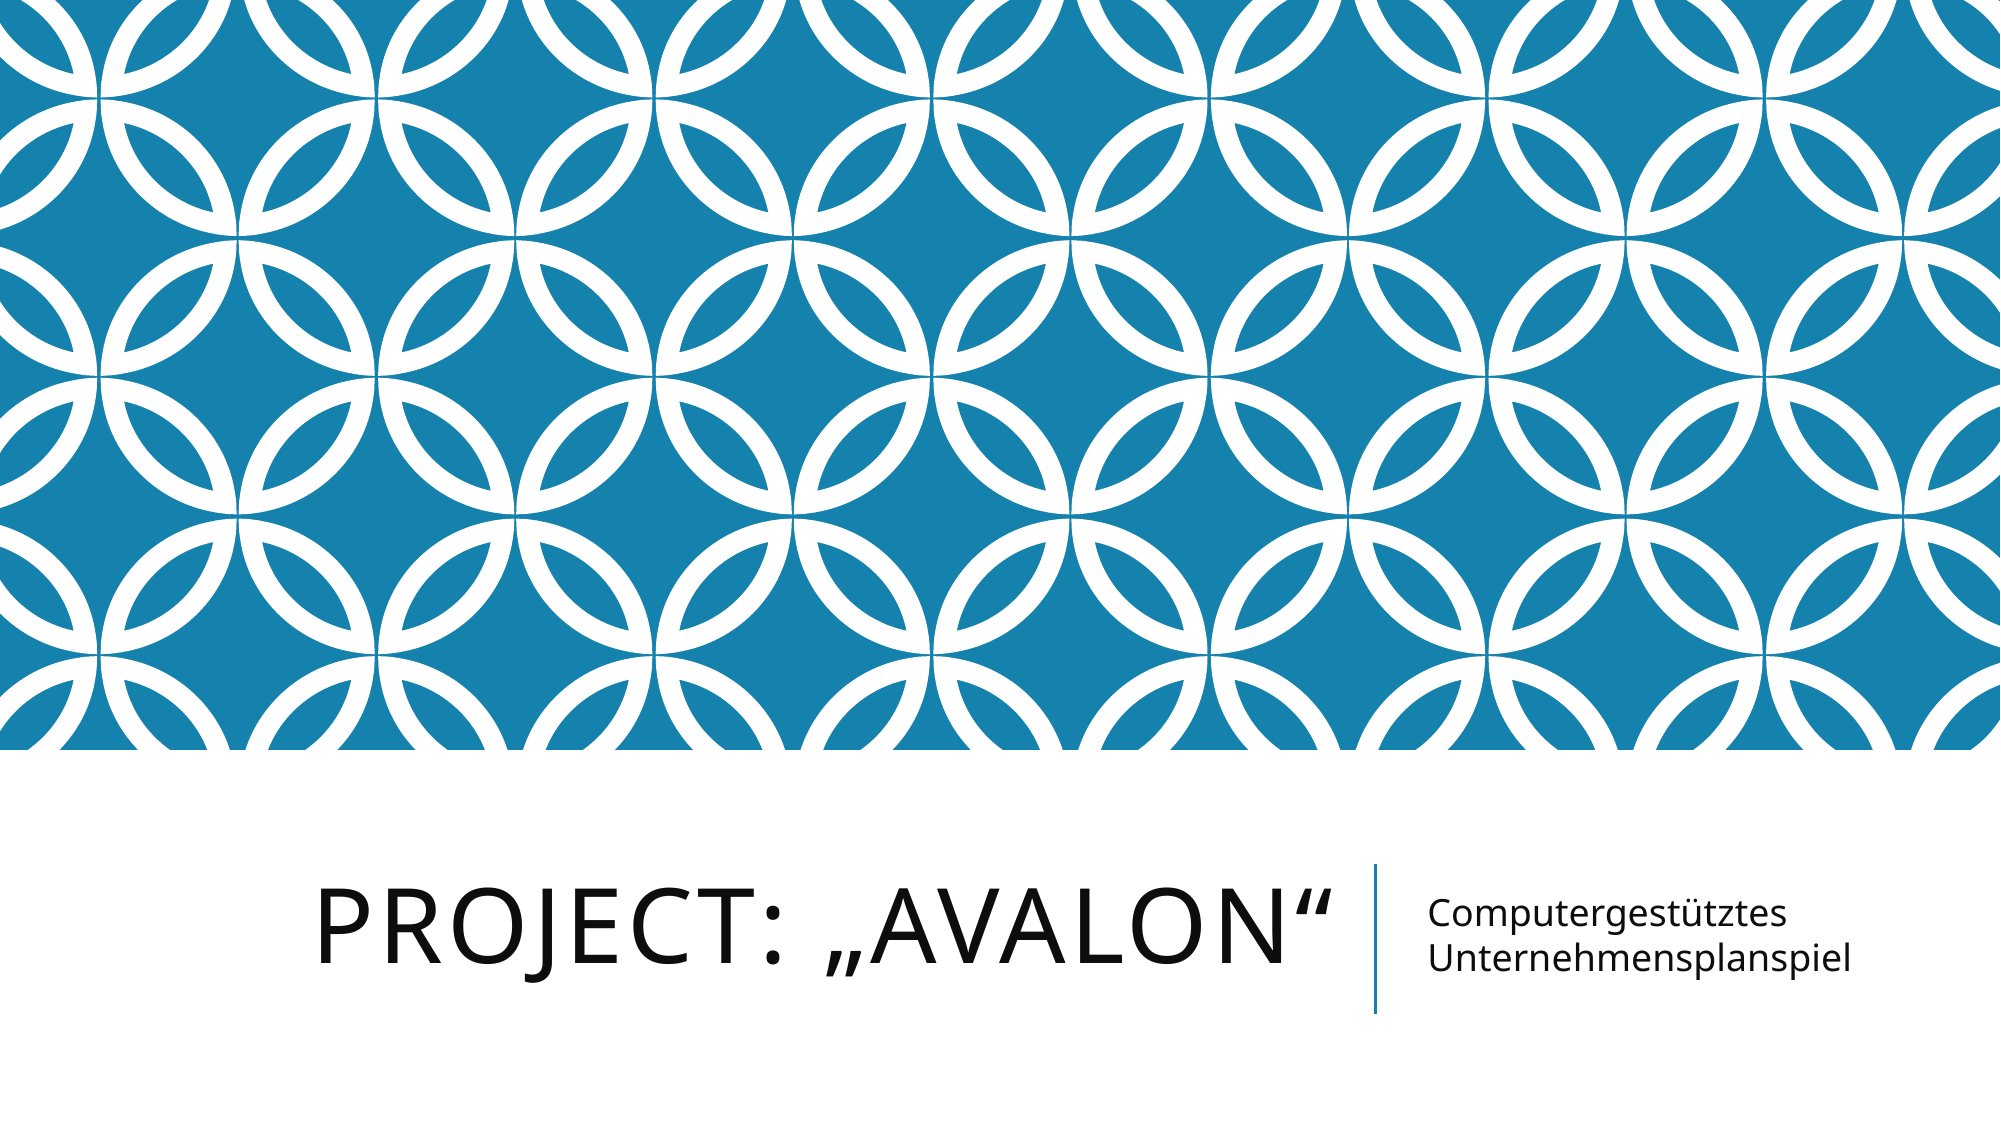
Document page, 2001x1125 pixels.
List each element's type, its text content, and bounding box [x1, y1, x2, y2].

title Project: „Avalon“ [75, 813, 1350, 1054]
subtitle Computergestütztes Unternehmensplanspiel [1412, 813, 1938, 1054]
